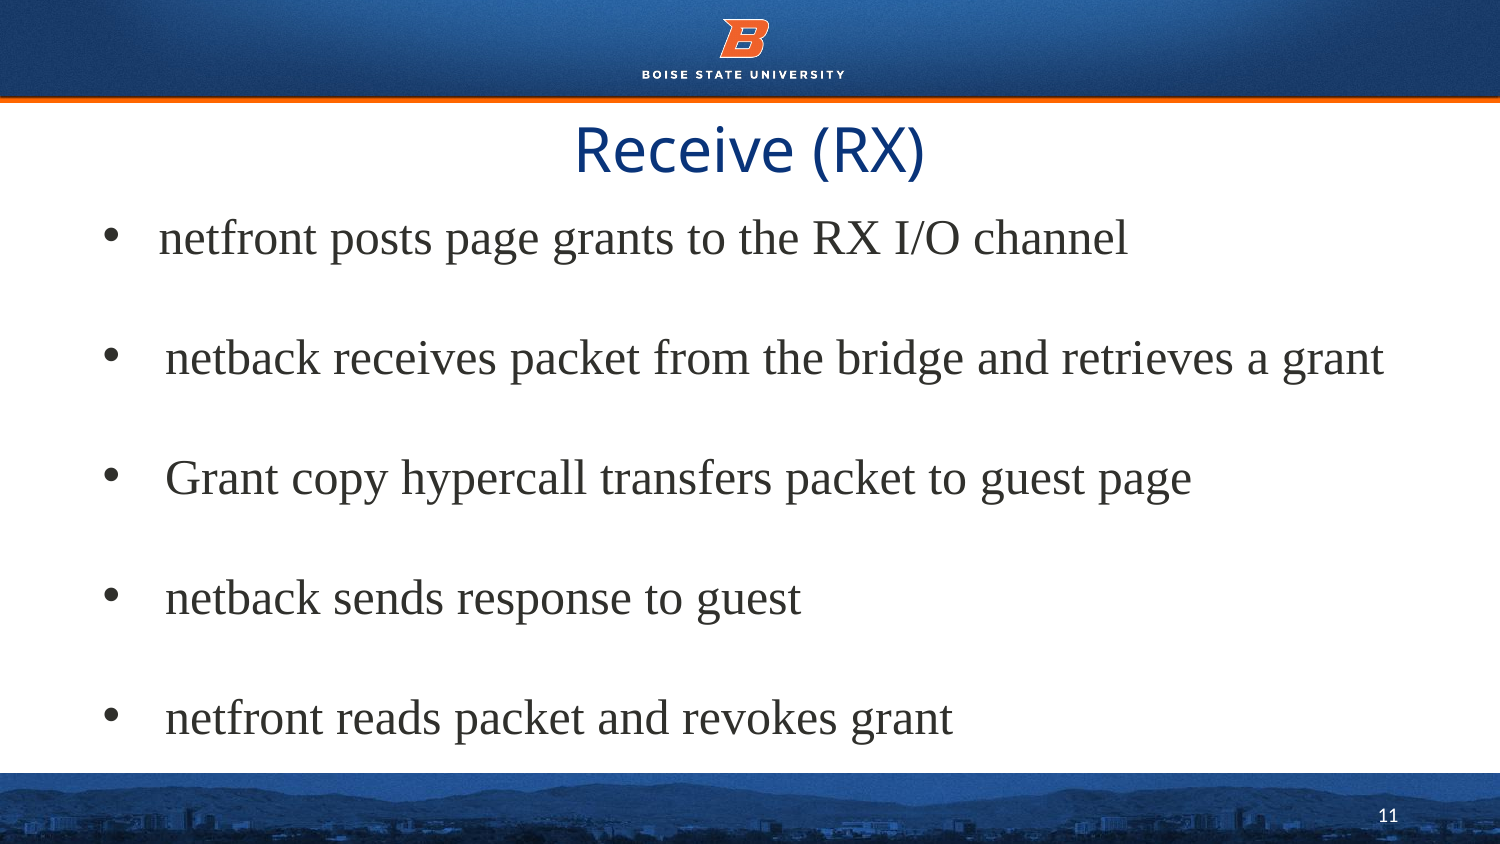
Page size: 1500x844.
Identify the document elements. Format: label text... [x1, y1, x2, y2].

list netfront posts page grants to the RX I/O channel netback receives packet from the bridge and retrieves a grant Grant copy hypercall transfers packet to guest page netback sends response to guest netfront reads packet and revokes grant [75, 196, 1425, 754]
picture [0, 0, 1500, 103]
picture [0, 773, 1500, 844]
title Receive (RX) [75, 103, 1425, 192]
